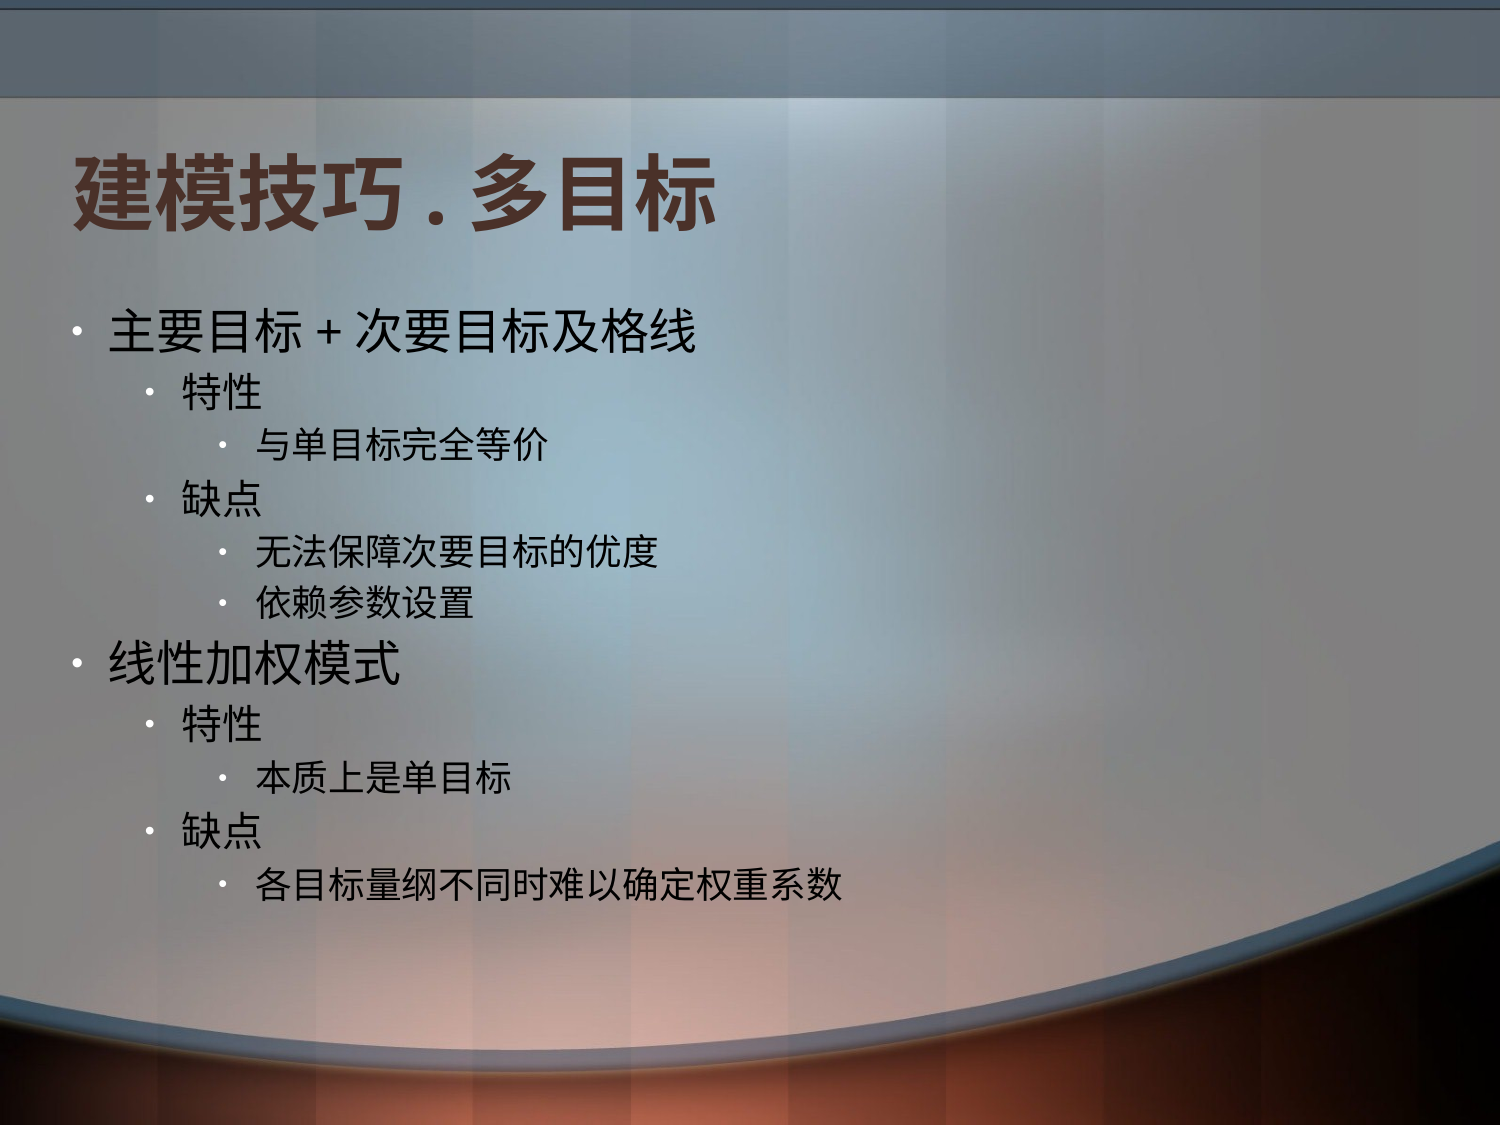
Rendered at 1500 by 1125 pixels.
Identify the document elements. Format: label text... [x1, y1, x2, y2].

title 建模技巧.多目标 [56, 104, 1299, 294]
list 主要目标+次要目标及格线 特性 与单目标完全等价 缺点 无法保障次要目标的优度 依赖参数设置 线性加权模式 特性 本质上是单目标 缺点 各目标量纲不同时难以确定权重系数 [56, 299, 1299, 920]
picture [0, 0, 1500, 1125]
